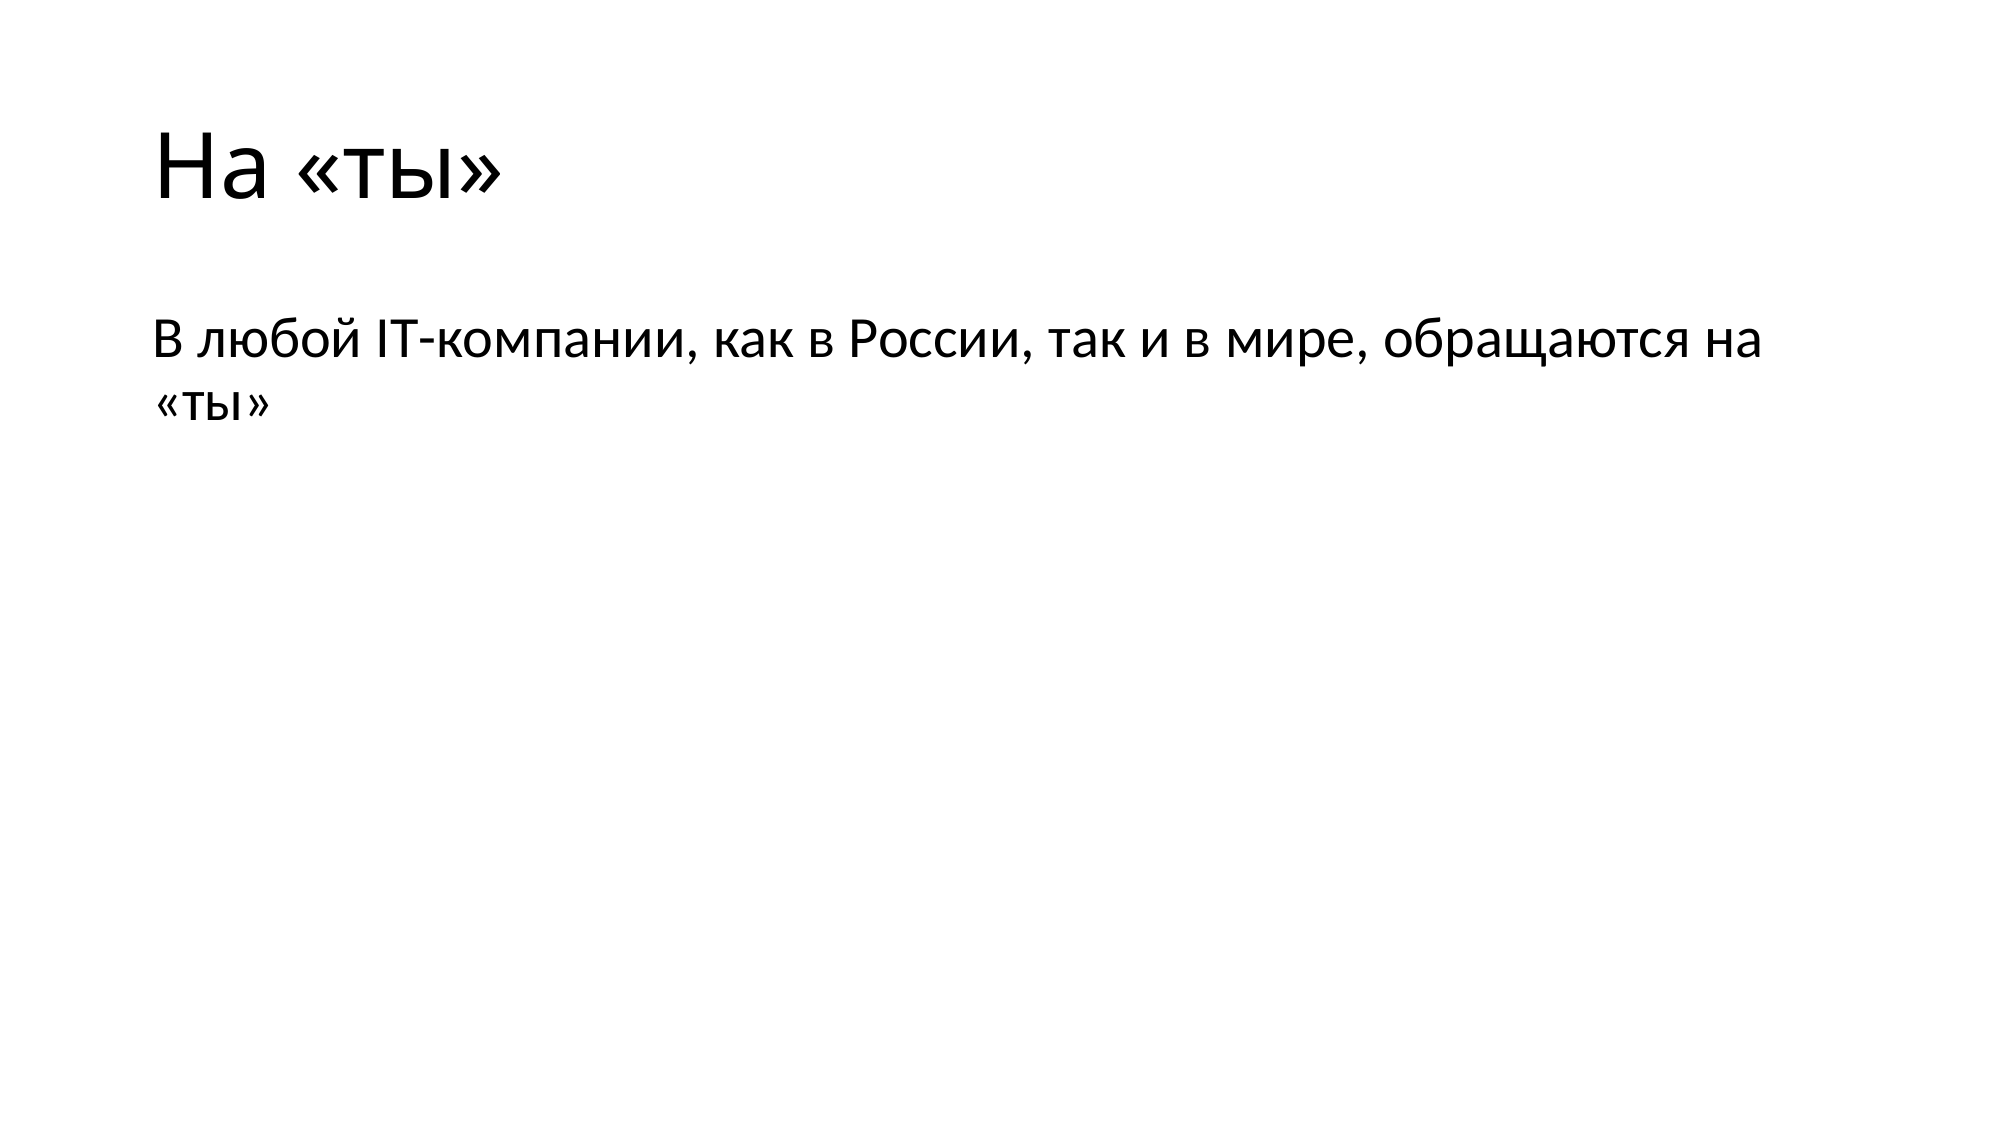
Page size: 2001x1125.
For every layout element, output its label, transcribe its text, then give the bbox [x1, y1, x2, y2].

list В любой IT-компании, как в России, так и в мире, обращаются на «ты» [137, 299, 1863, 1014]
title На «ты» [137, 59, 1863, 278]
